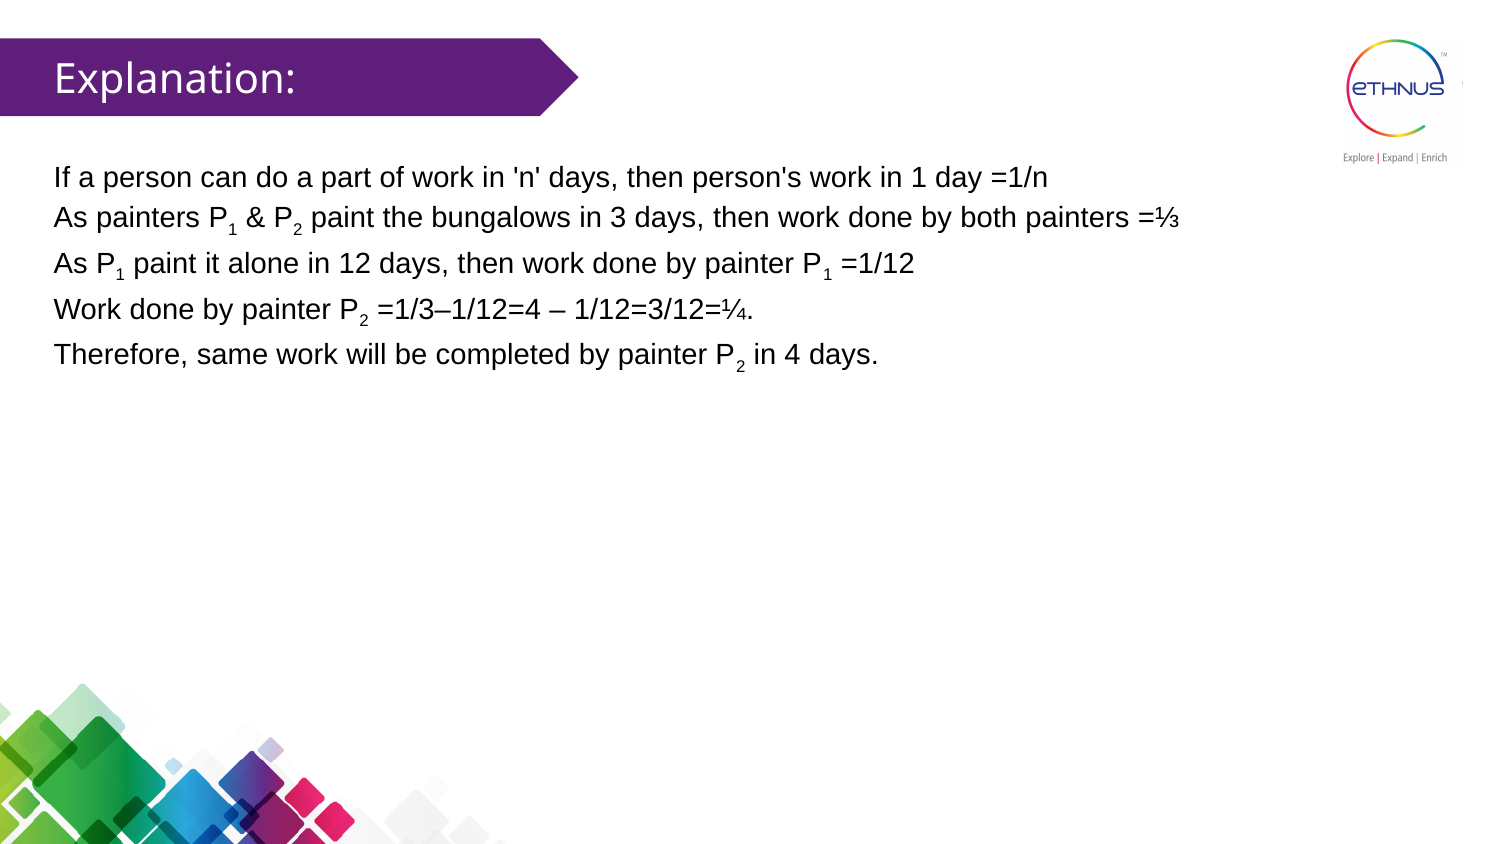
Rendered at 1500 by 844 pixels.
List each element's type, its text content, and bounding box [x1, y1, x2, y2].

text_box [518, 38, 579, 117]
picture [0, 668, 732, 844]
text_box Explanation: [53, 38, 518, 117]
text_box [0, 38, 53, 117]
picture [1343, 38, 1463, 165]
text_box If a person can do a part of work in 'n' days, then person's work in 1 day =1/n As painters P1 & P2 paint the bungalows in 3 days, then work done by both painters =⅓ As P1 paint it alone in 12 days, then work done by painter P1 =1/12 Work done by painter P2 =1/3–1/12=4 – 1/12=3/12=¼. Therefore, same work will be completed by painter P2 in 4 days. [53, 152, 1265, 669]
